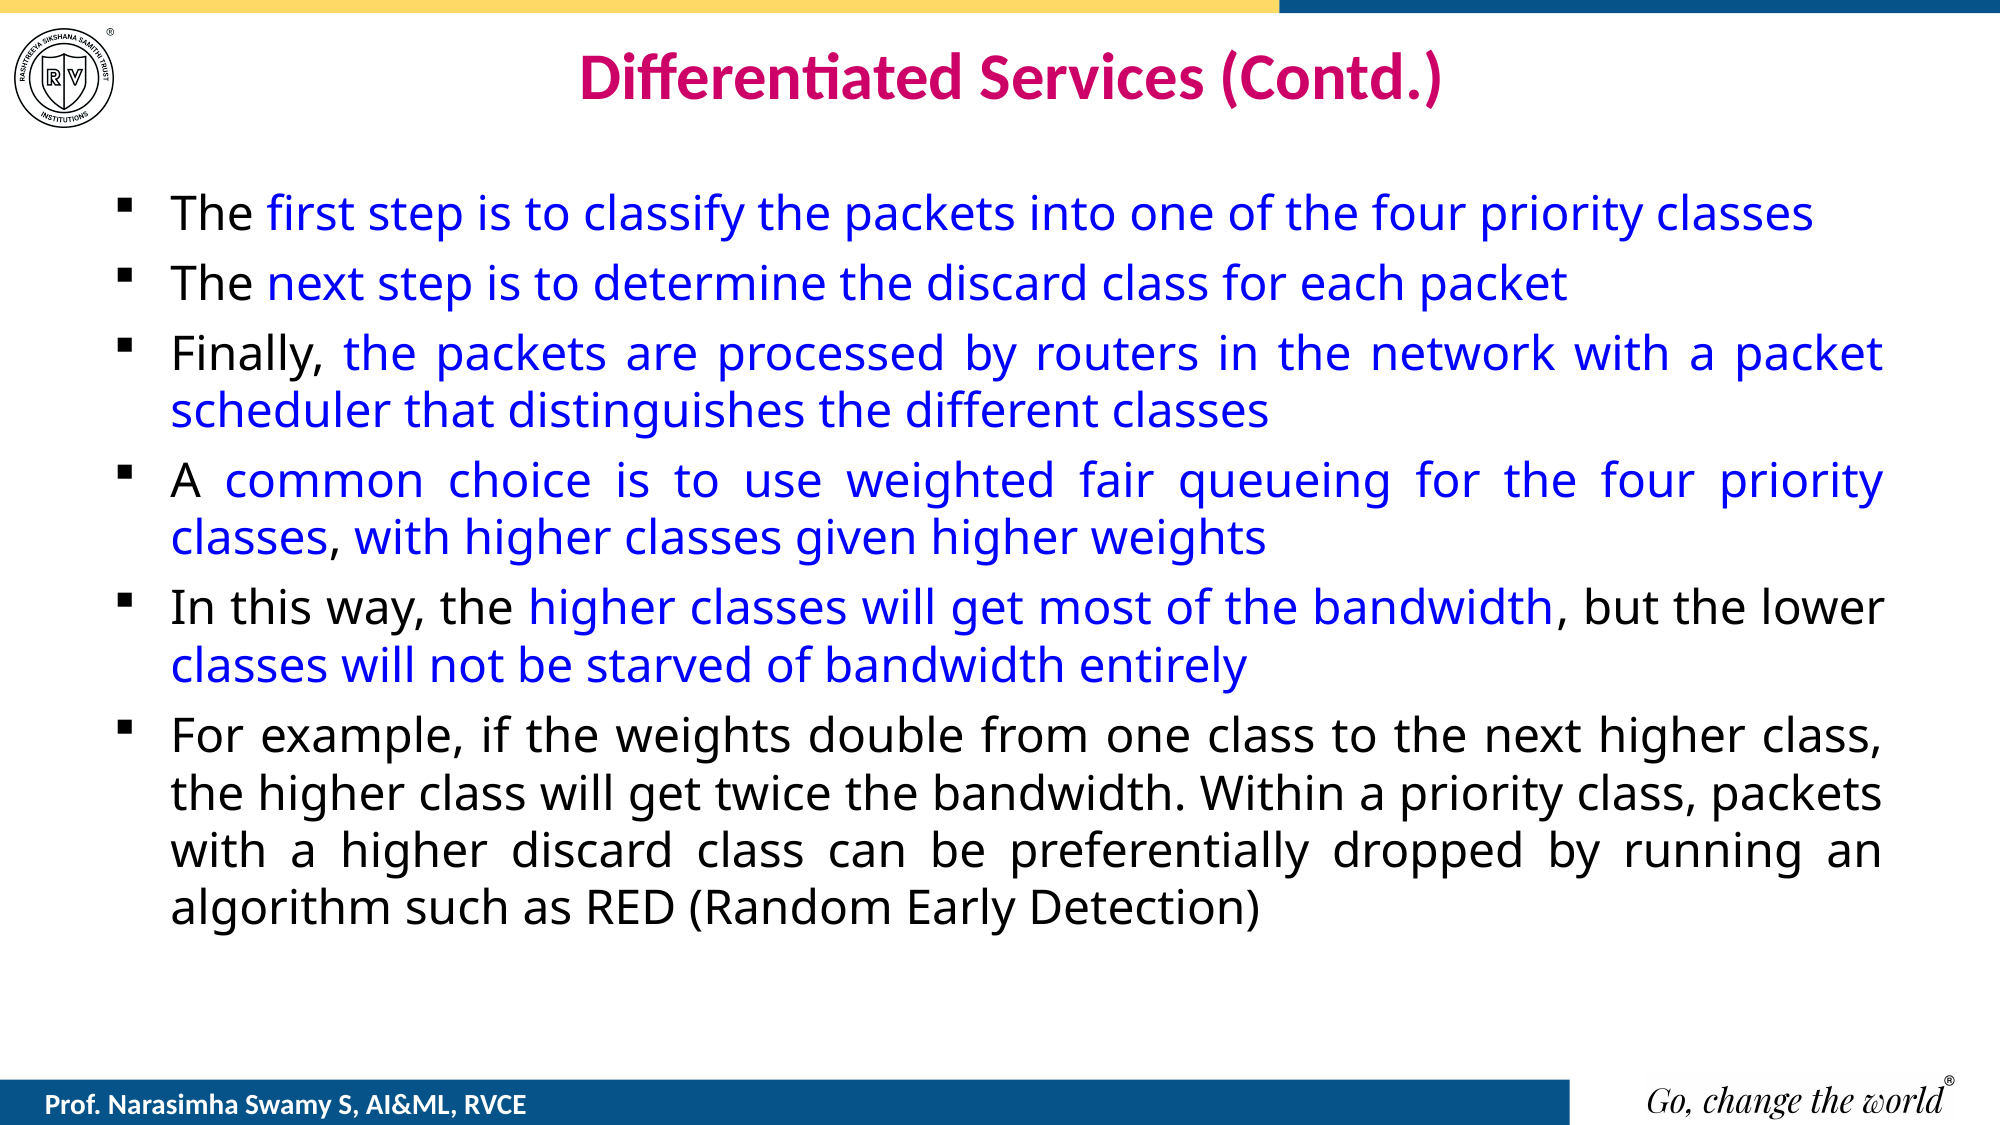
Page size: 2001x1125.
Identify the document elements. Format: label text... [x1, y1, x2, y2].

title Differentiated Services (Contd.) [137, 27, 1887, 129]
picture [1644, 1073, 1956, 1122]
picture [14, 28, 114, 128]
text_box The first step is to classify the packets into one of the four priority classes The next step is to determine the discard class for each packet Finally, the packets are processed by routers in the network with a packet scheduler that distinguishes the different classes A common choice is to use weighted fair queueing for the four priority classes, with higher classes given higher weights In this way, the higher classes will get most of the bandwidth, but the lower classes will not be starved of bandwidth entirely For example, if the weights double from one class to the next higher class, the higher class will get twice the bandwidth. Within a priority class, packets with a higher discard class can be preferentially dropped by running an algorithm such as RED (Random Early Detection) [99, 174, 1901, 942]
